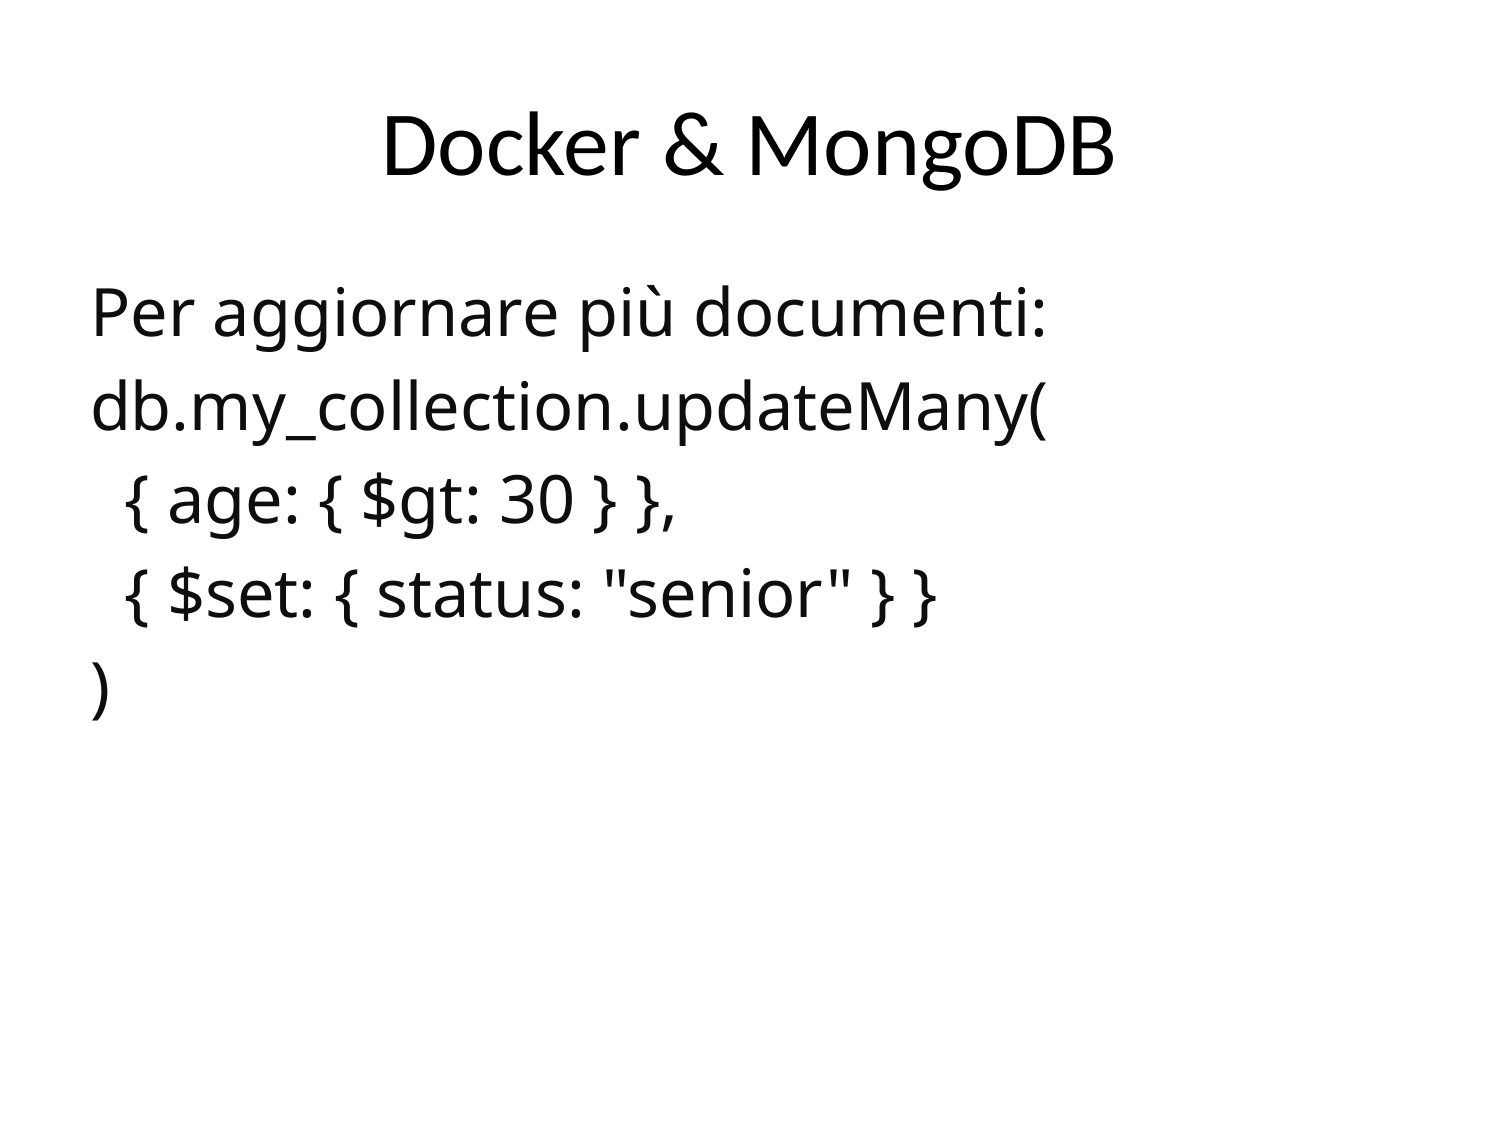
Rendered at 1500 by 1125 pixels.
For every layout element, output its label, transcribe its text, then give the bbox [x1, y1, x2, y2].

title Docker & MongoDB [75, 45, 1425, 233]
list Per aggiornare più documenti: db.my_collection.updateMany( { age: { $gt: 30 } }, { $set: { status: "senior" } } ) [75, 262, 1425, 1005]
